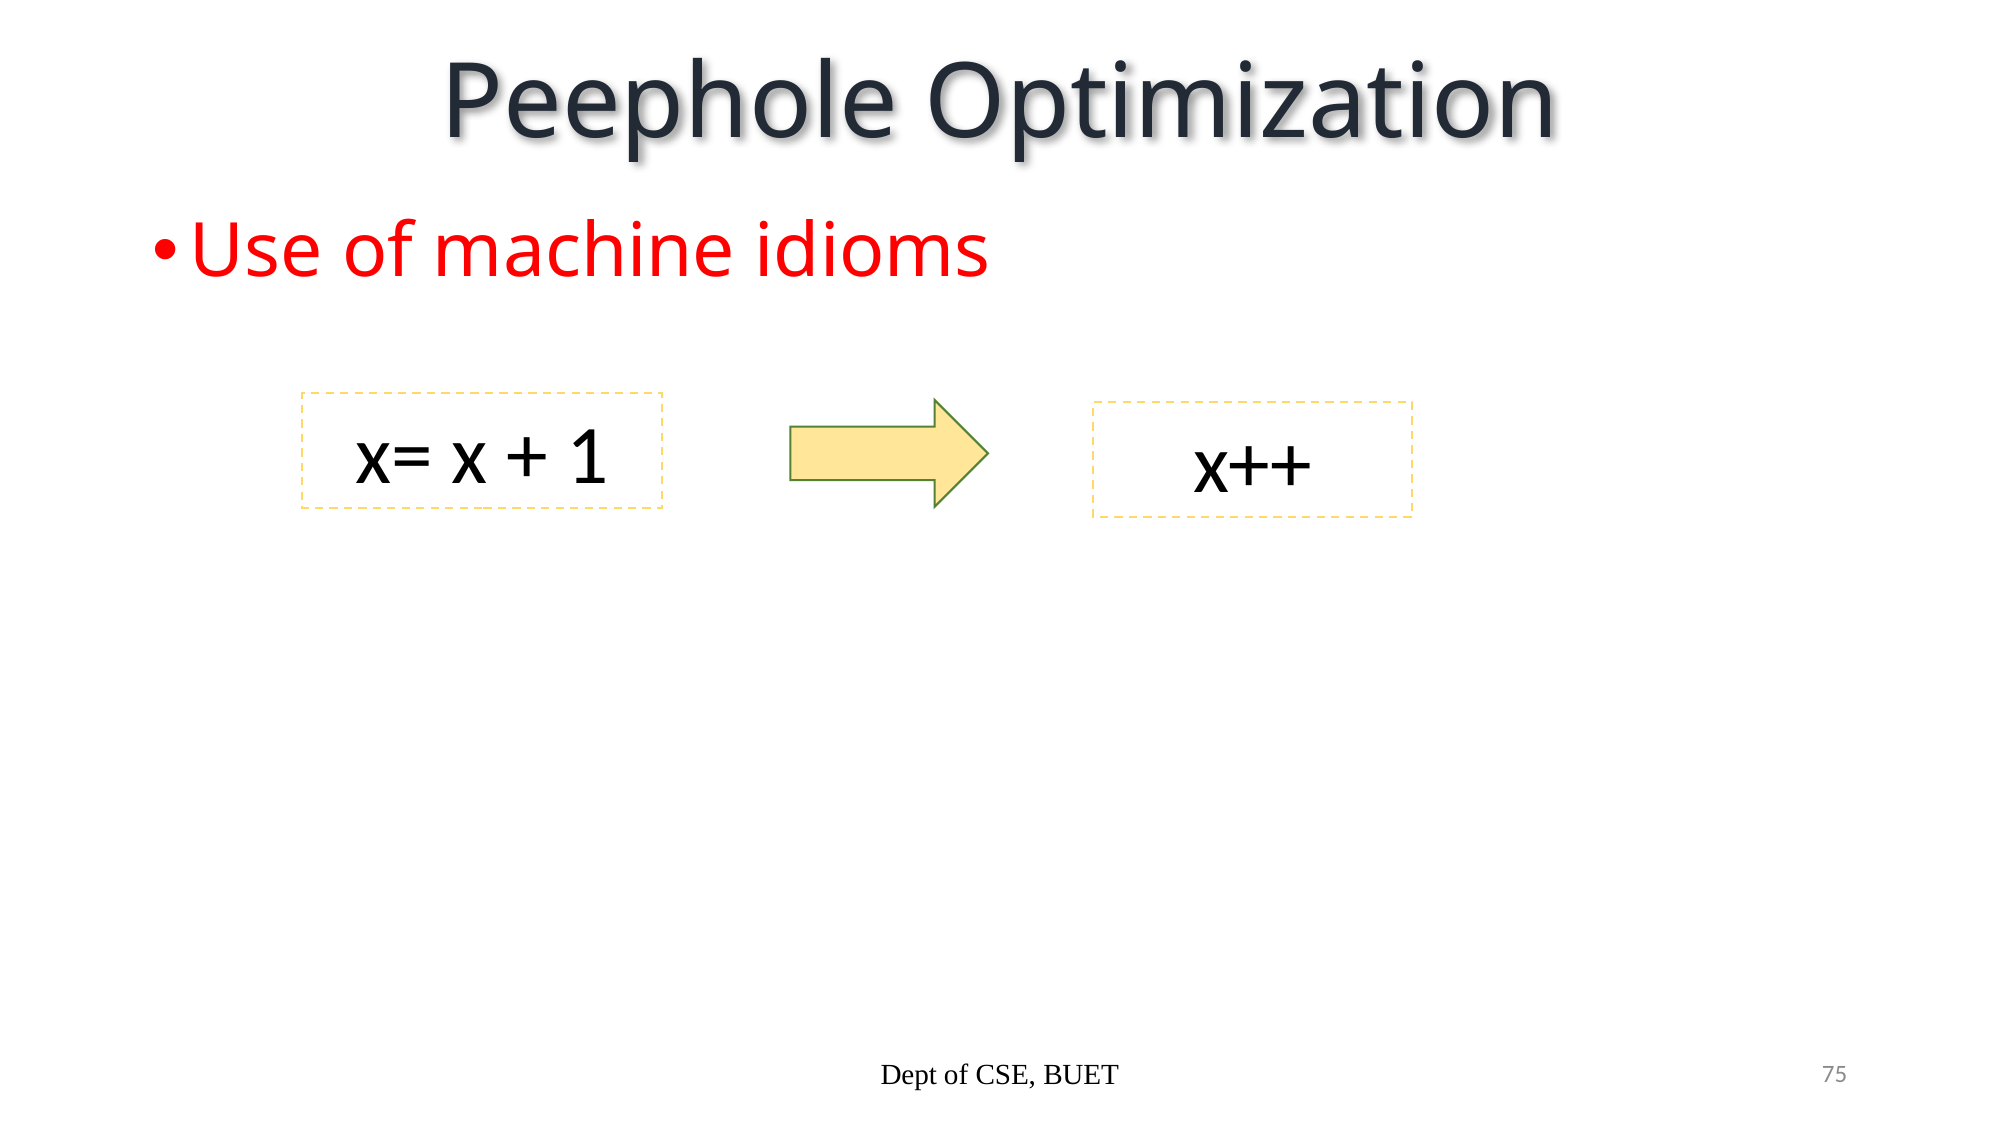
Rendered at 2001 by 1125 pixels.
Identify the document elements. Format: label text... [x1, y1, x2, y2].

slide_number 75 [1412, 1042, 1863, 1103]
list Use of machine idioms [137, 204, 1863, 1014]
text_box x= x + 1 [302, 393, 663, 508]
text_box x++ [1093, 402, 1413, 517]
text_box [789, 397, 990, 510]
footer Dept of CSE, BUET [662, 1042, 1338, 1103]
title Peephole Optimization [137, 3, 1863, 204]
